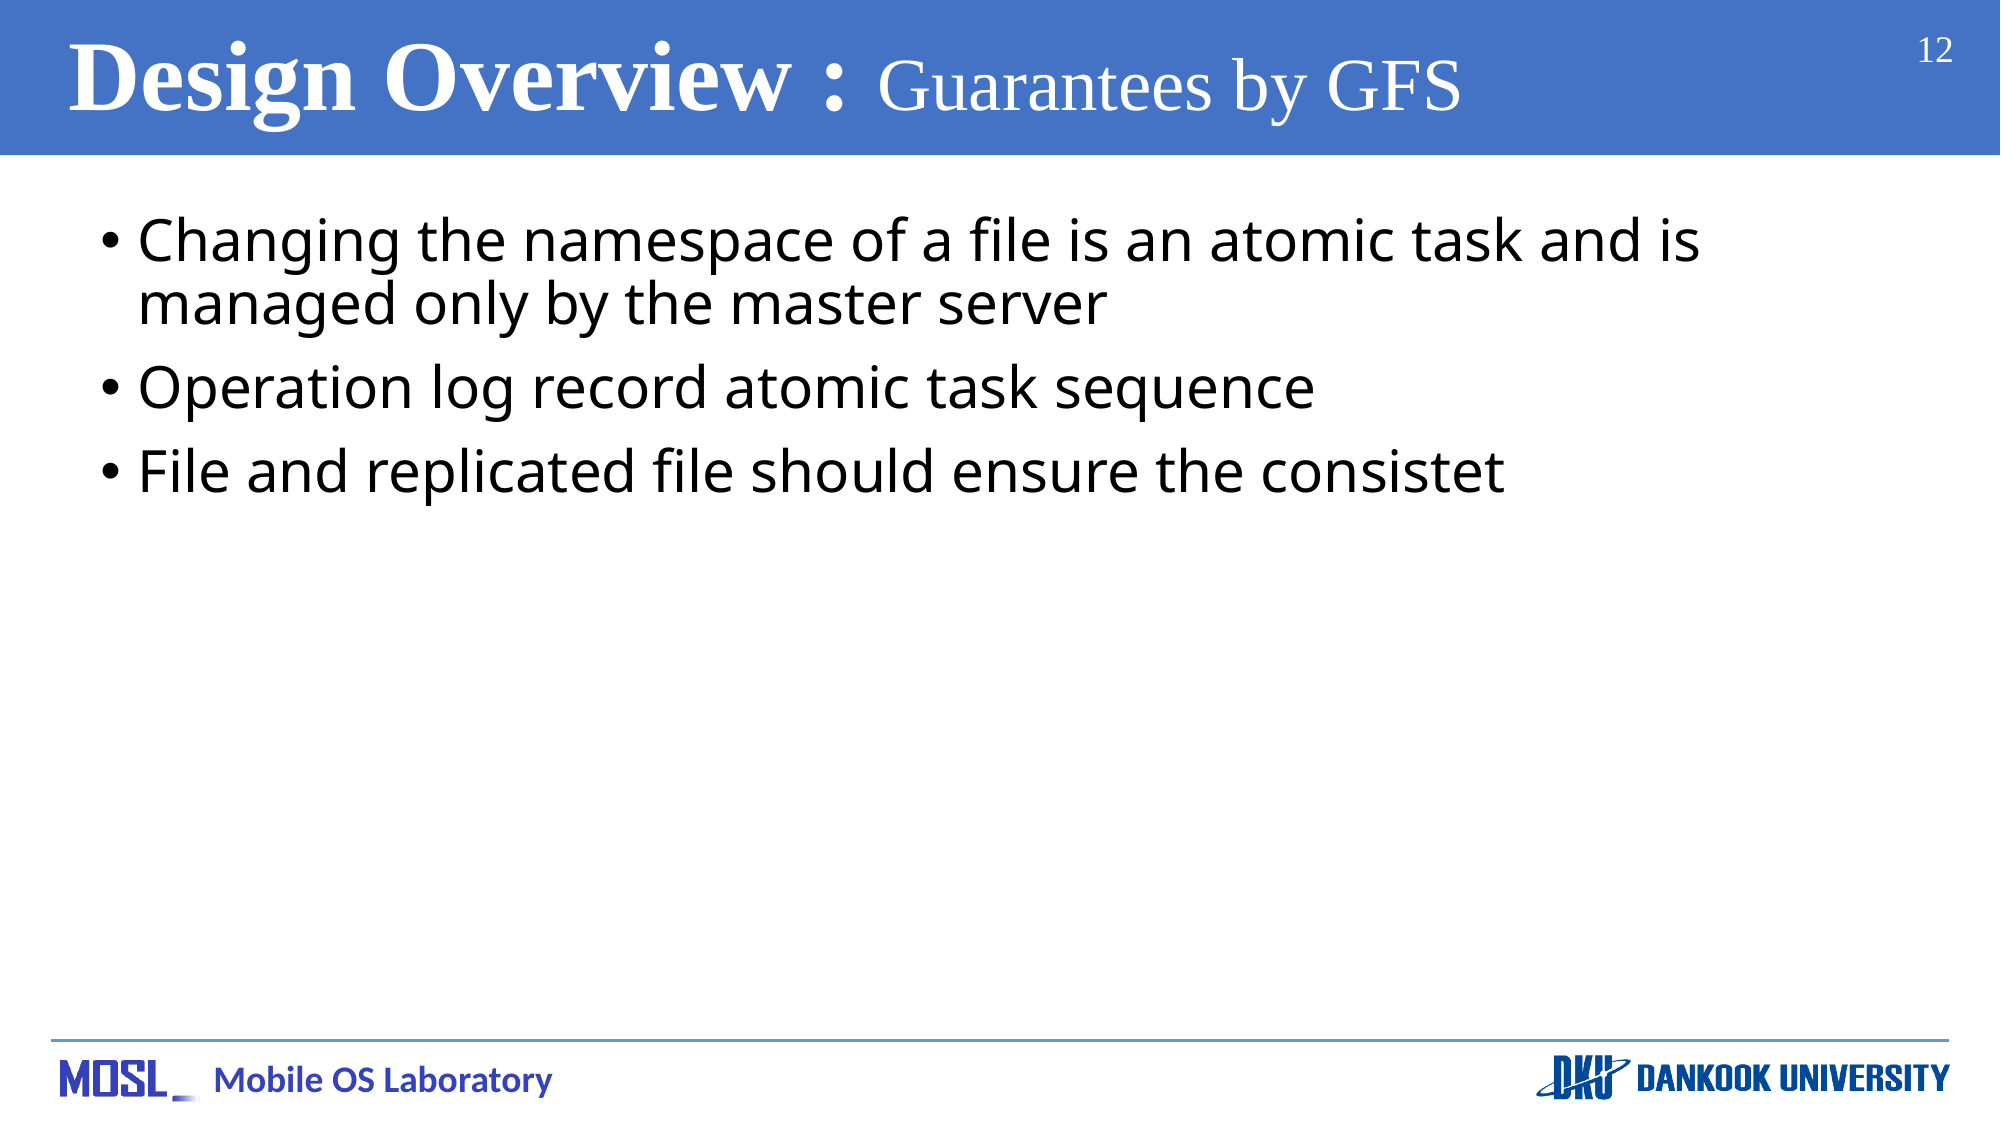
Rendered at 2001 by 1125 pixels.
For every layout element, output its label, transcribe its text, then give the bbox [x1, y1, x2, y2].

picture [1536, 1055, 1950, 1100]
picture [39, 1037, 216, 1119]
slide_number 12 [1937, 17, 1969, 78]
title Design Overview : Guarantees by GFS [53, 2, 1937, 153]
list Changing the namespace of a file is an atomic task and is managed only by the master server Operation log record atomic task sequence File and replicated file should ensure the consistet [85, 204, 1969, 1009]
